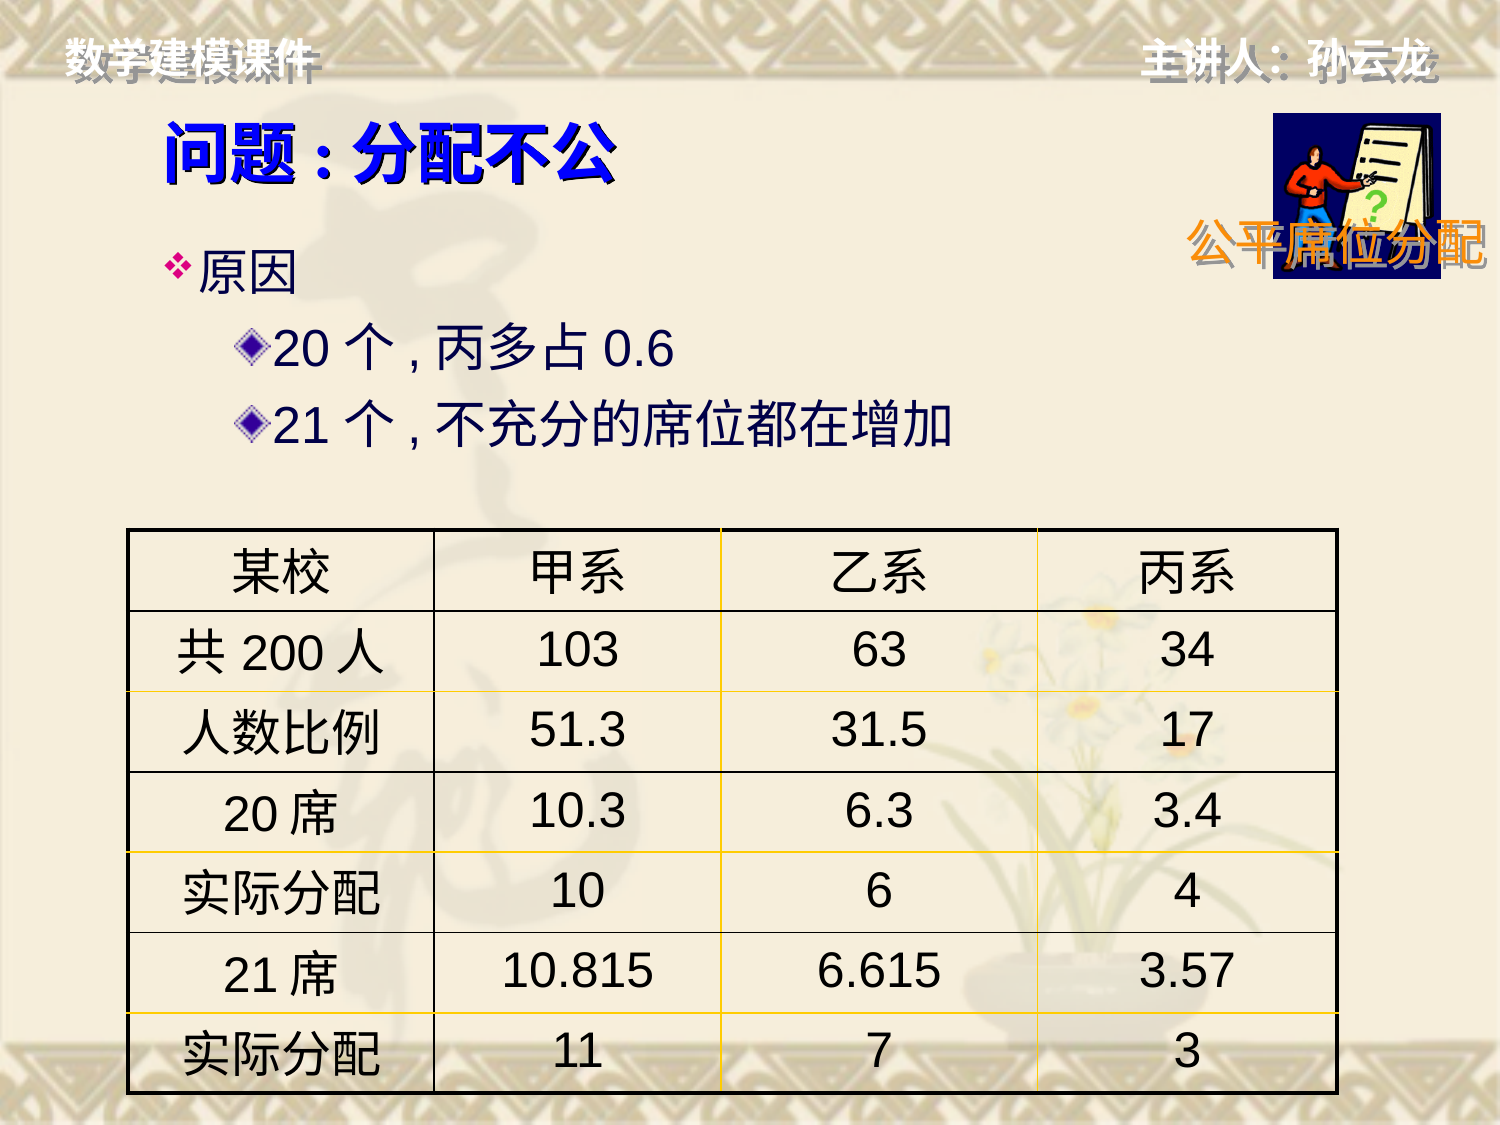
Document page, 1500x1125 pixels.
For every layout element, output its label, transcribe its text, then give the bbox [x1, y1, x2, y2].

table_cell 11 [435, 1014, 720, 1091]
table_cell 实际分配 [130, 1014, 433, 1091]
table_cell 51.3 [435, 692, 720, 771]
table_header 某校 [130, 532, 433, 610]
table_cell 31.5 [722, 692, 1037, 771]
table_cell 实际分配 [130, 853, 433, 932]
table_cell 17 [1038, 692, 1335, 771]
table_cell 4 [1038, 853, 1335, 932]
table_cell 63 [722, 612, 1037, 691]
table_cell 6.615 [722, 933, 1037, 1012]
text_box [125, 387, 1375, 1000]
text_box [1169, 113, 1500, 279]
table_cell 34 [1038, 612, 1335, 691]
table_cell 20席 [130, 773, 433, 851]
table_cell 7 [722, 1014, 1037, 1091]
title 问题:分配不公 [147, 111, 1335, 199]
table_cell 3.4 [1038, 773, 1335, 851]
table_cell 21席 [130, 933, 433, 1012]
table_cell 10 [435, 853, 720, 932]
list 原因 20个,丙多占0.6 21个,不充分的席位都在增加 [146, 239, 1415, 465]
table_cell 3 [1038, 1014, 1335, 1091]
table_cell 6 [722, 853, 1037, 932]
table_cell 10.3 [435, 773, 720, 851]
table_cell 3.57 [1038, 933, 1335, 1012]
table_header 甲系 [435, 532, 720, 610]
table_header 乙系 [722, 532, 1037, 610]
table_cell 103 [435, 612, 720, 691]
table_cell 共200人 [130, 612, 433, 691]
picture [234, 328, 271, 366]
table_cell 6.3 [722, 773, 1037, 851]
table_cell 10.815 [435, 933, 720, 1012]
picture [0, 0, 1500, 1125]
table_header 丙系 [1038, 532, 1335, 610]
table_cell 人数比例 [130, 692, 433, 771]
